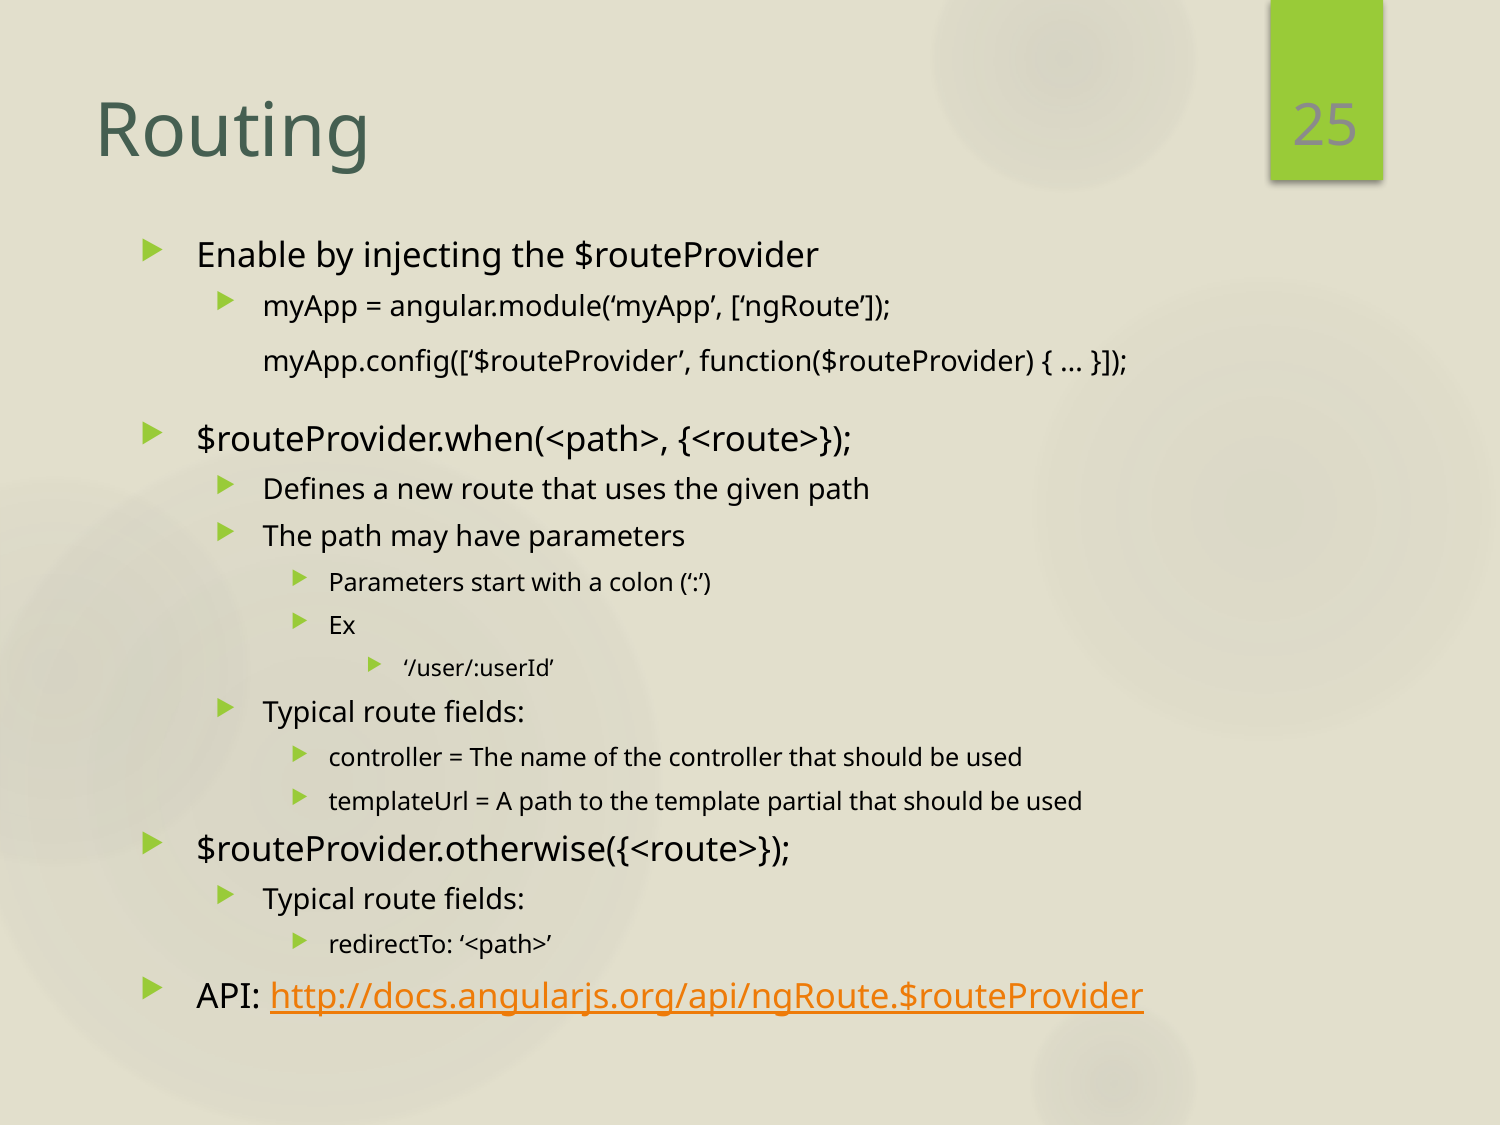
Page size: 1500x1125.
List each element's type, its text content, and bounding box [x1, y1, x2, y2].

title Routing [79, 74, 1237, 188]
slide_number 25 [1273, 48, 1378, 175]
list Enable by injecting the $routeProvider myApp = angular.module(‘myApp’, [‘ngRoute’]); myApp.config([‘$routeProvider’, function($routeProvider) { … }]); $routeProvider.when(<path>, {<route>}); Defines a new route that uses the given path The path may have parameters Parameters start with a colon (‘:’) Ex ‘/user/:userId’ Typical route fields: controller = The name of the controller that should be used templateUrl = A path to the template partial that should be used $routeProvider.otherwise({<route>}); Typical route fields: redirectTo: ‘<path>’ API: http://docs.angularjs.org/api/ngRoute.$routeProvider [125, 233, 1388, 1025]
